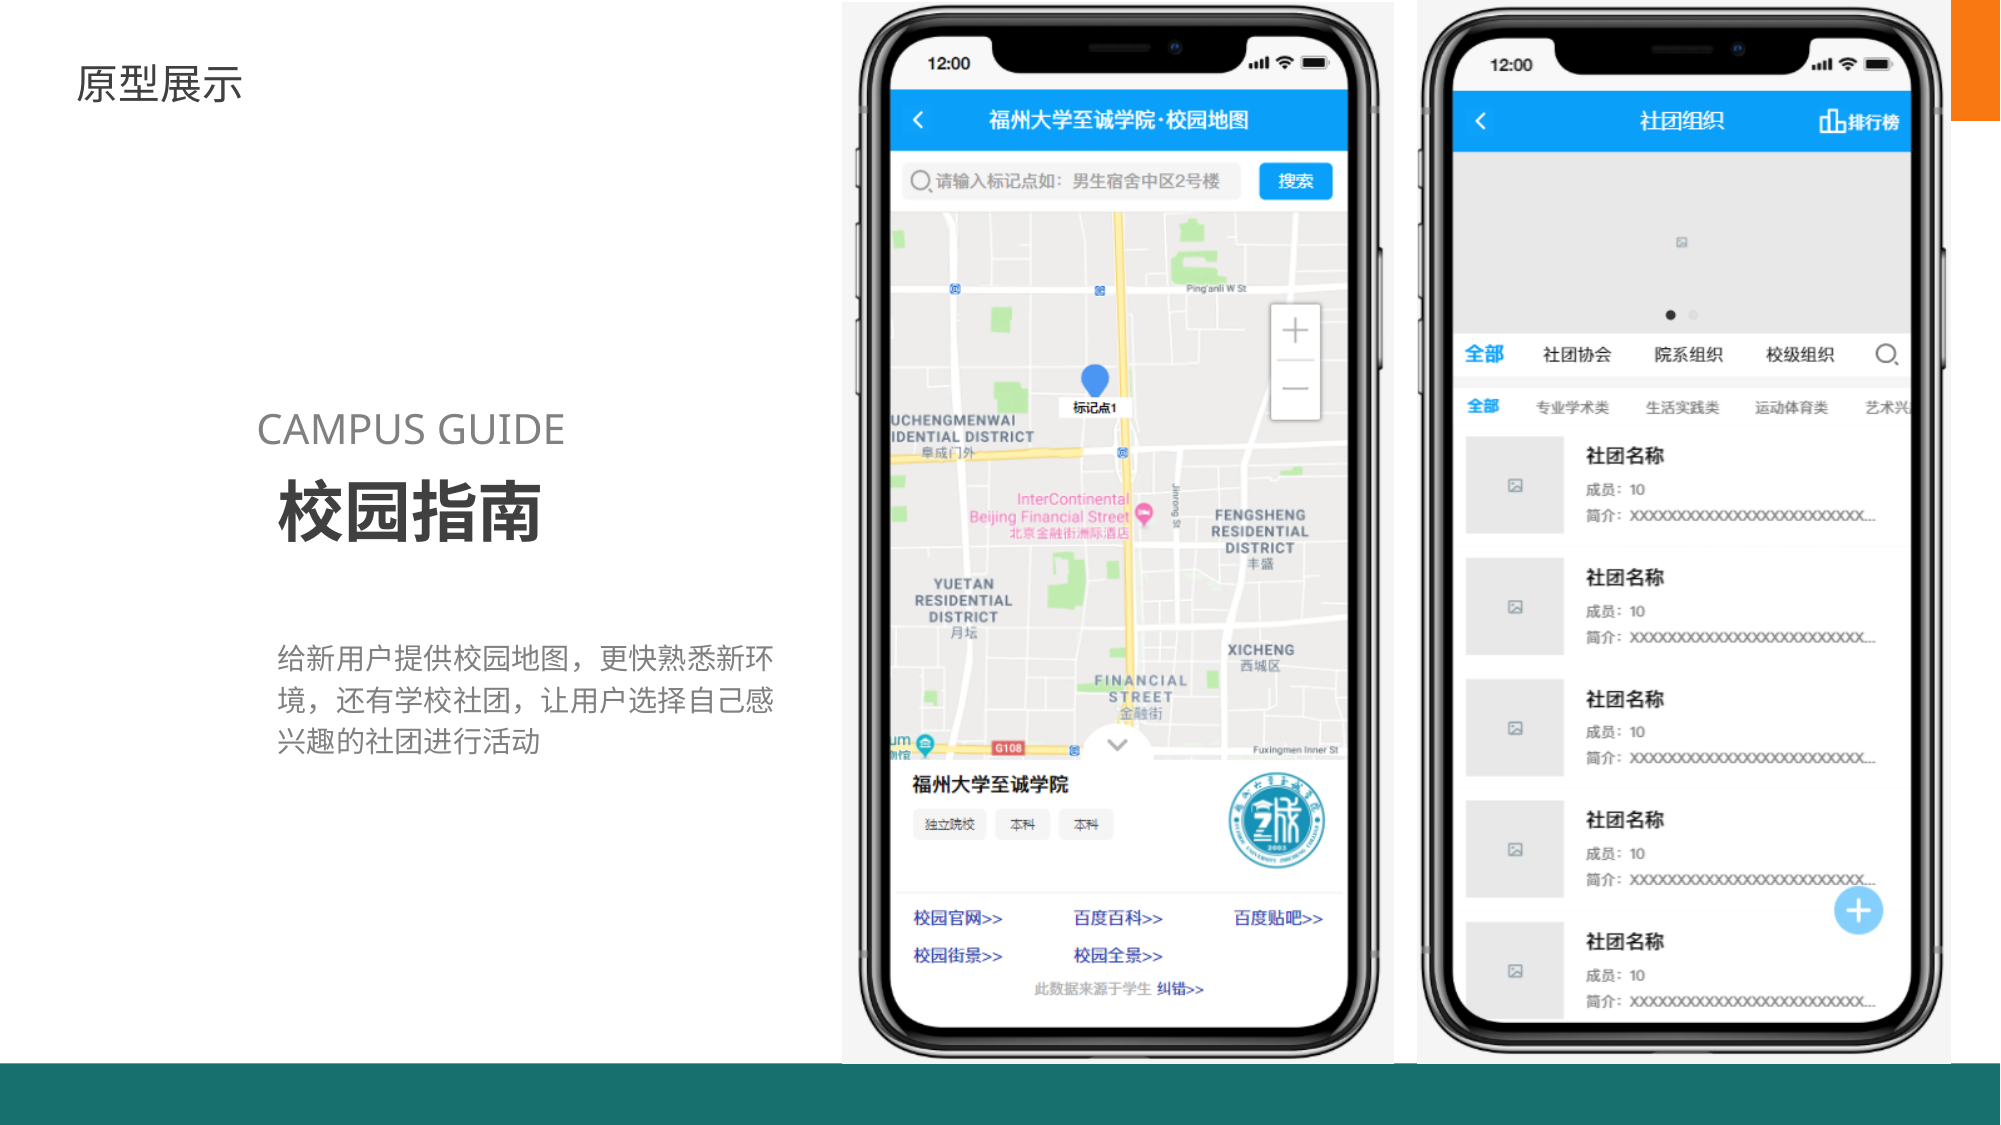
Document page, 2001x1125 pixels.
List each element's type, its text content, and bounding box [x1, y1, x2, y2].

text_box 校园指南 [262, 470, 737, 551]
text_box [0, 1062, 2000, 1125]
picture [1417, 0, 1951, 1064]
text_box 原型展示 [62, 50, 412, 116]
picture [842, 2, 1394, 1064]
text_box [1951, 0, 2000, 122]
text_box Campus guide [241, 395, 842, 447]
text_box 给新用户提供校园地图，更快熟悉新环境，还有学校社团，让用户选择自己感兴趣的社团进行活动 [262, 625, 808, 766]
